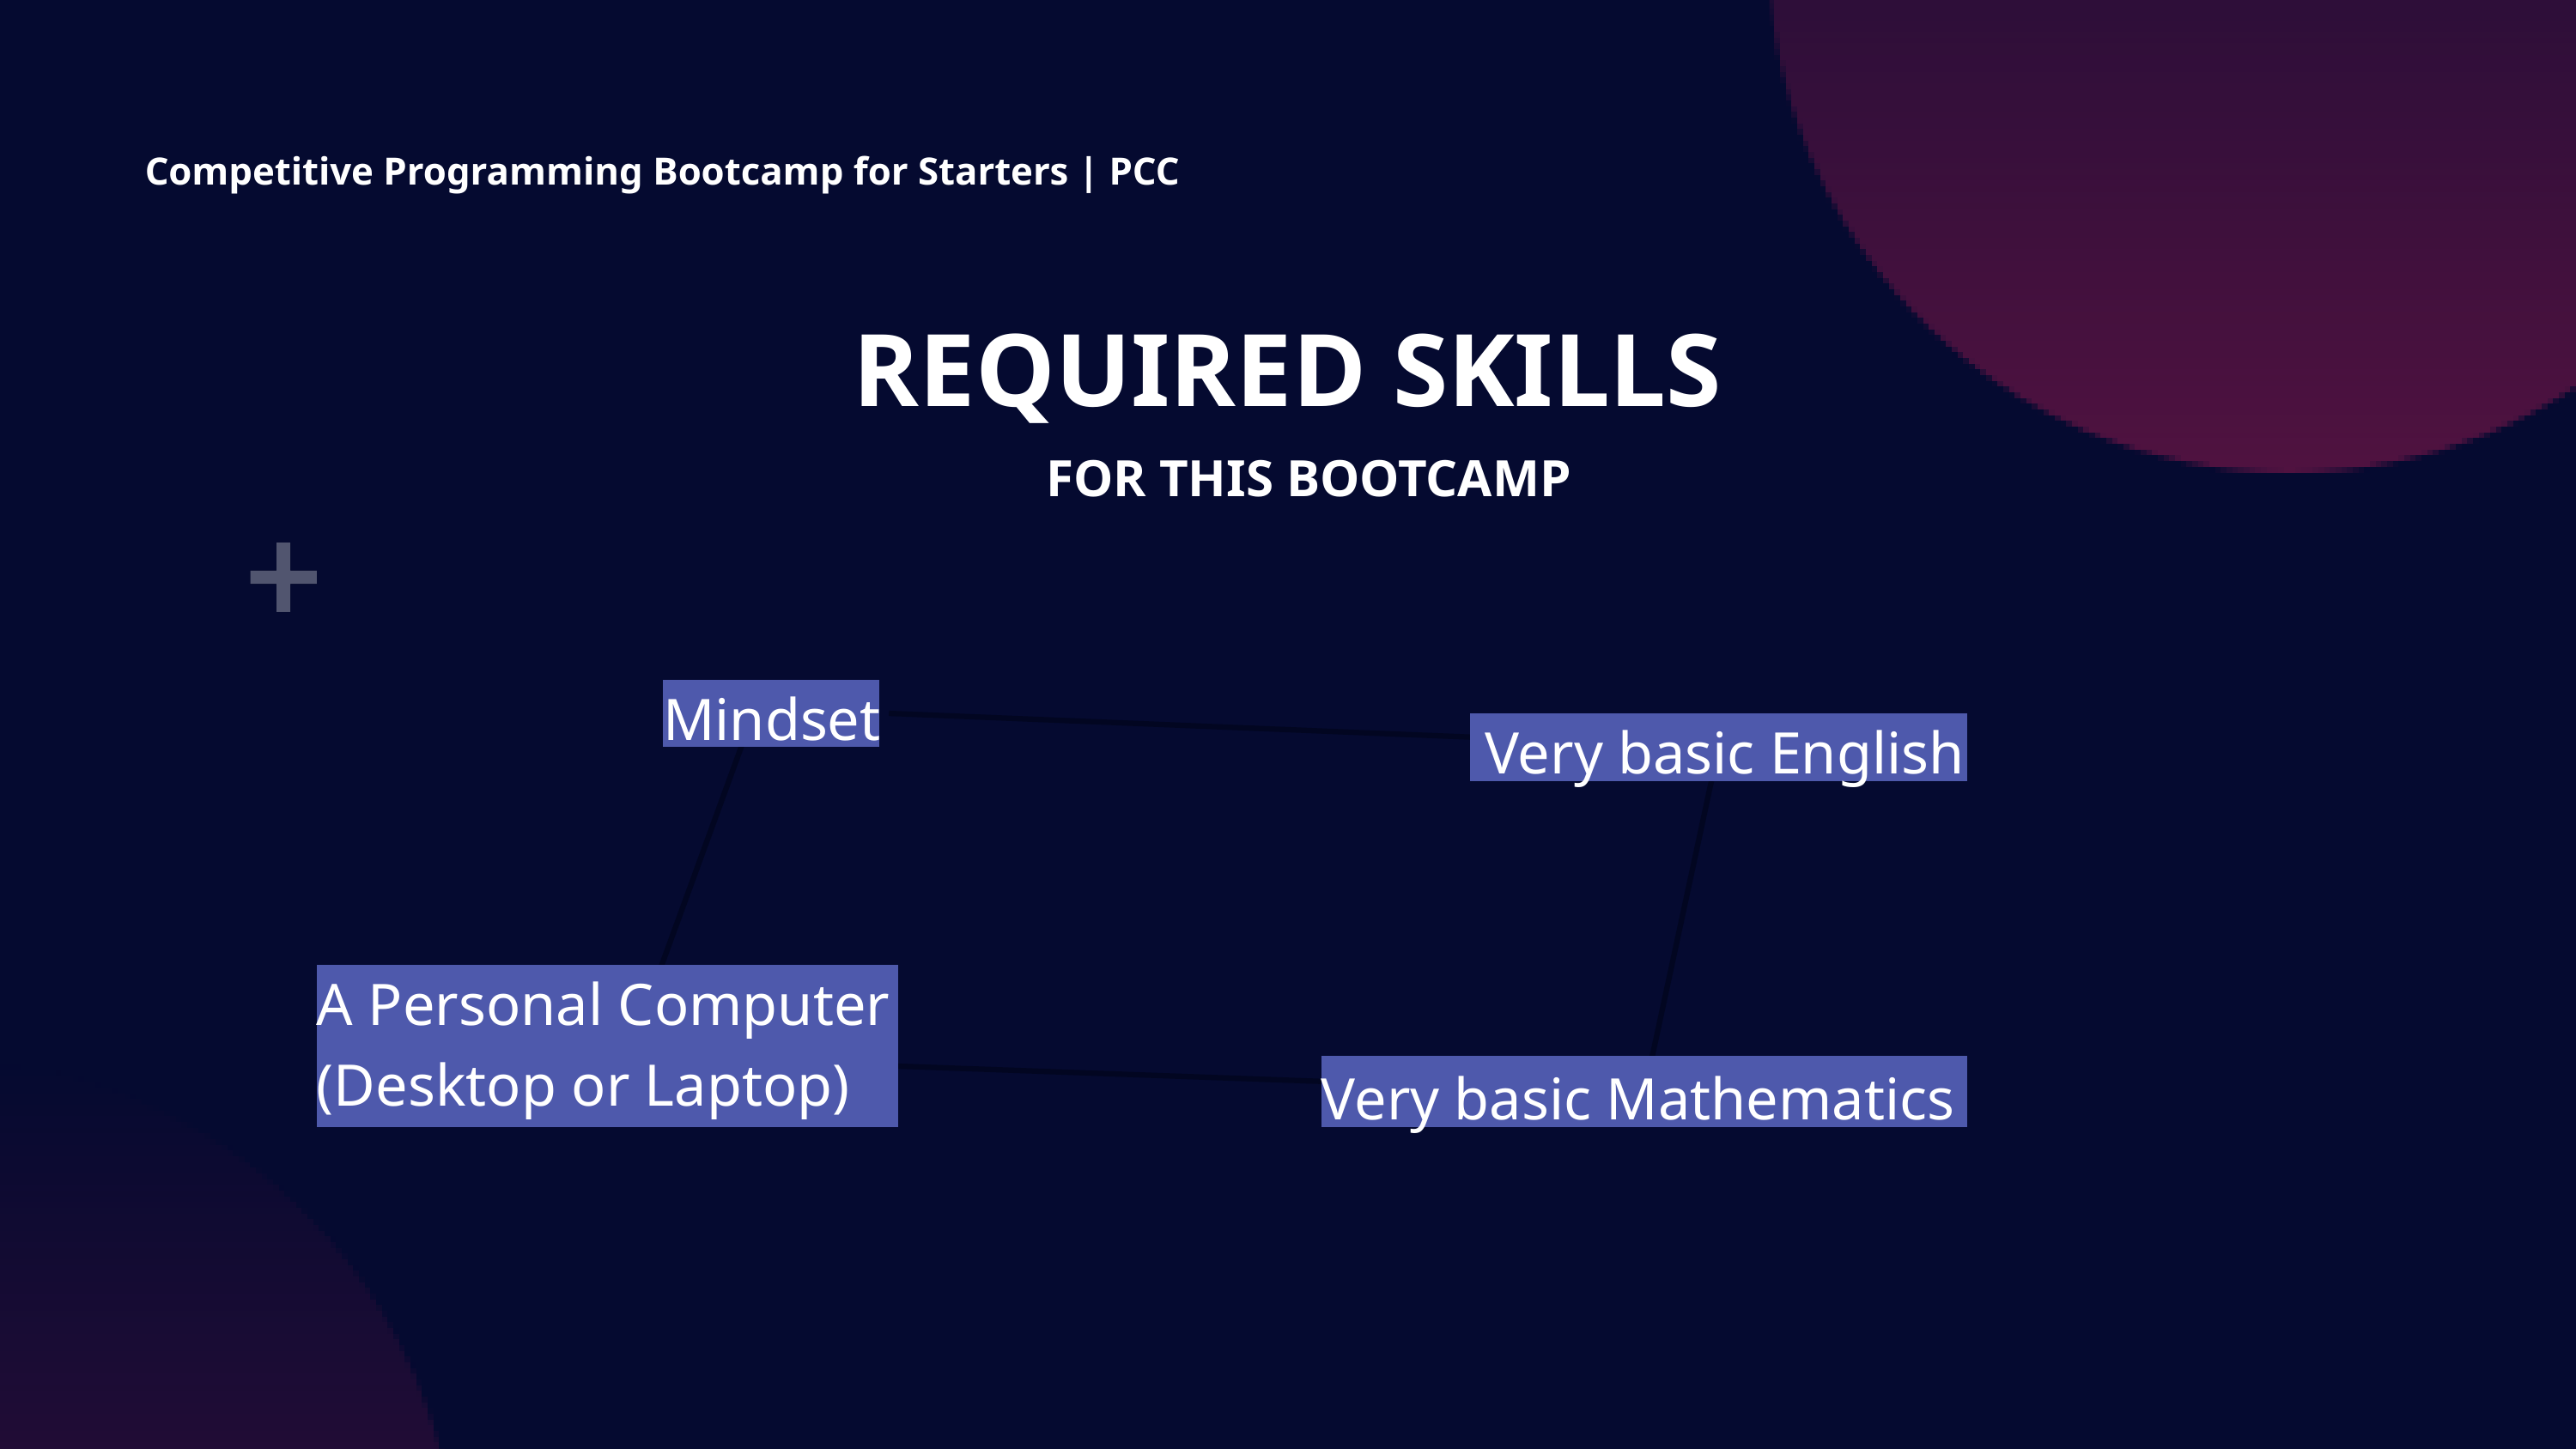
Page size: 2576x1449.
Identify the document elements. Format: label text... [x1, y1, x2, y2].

text_box [250, 543, 317, 612]
text_box [0, 1059, 457, 1449]
text_box [1769, 0, 2576, 473]
text_box A Personal Computer (Desktop or Laptop) [316, 957, 951, 1118]
text_box Very basic English [1469, 705, 1968, 712]
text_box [663, 679, 879, 748]
text_box Mindset [663, 671, 919, 752]
text_box Competitive Programming Bootcamp for Starters | PCC [144, 139, 1398, 192]
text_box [316, 965, 899, 1128]
text_box REQUIRED SKILLS [765, 286, 1811, 427]
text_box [1469, 712, 1968, 782]
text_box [1321, 1056, 1968, 1128]
text_box Very basic Mathematics [1321, 1051, 1968, 1056]
text_box FOR THIS BOOTCAMP [579, 436, 2038, 506]
